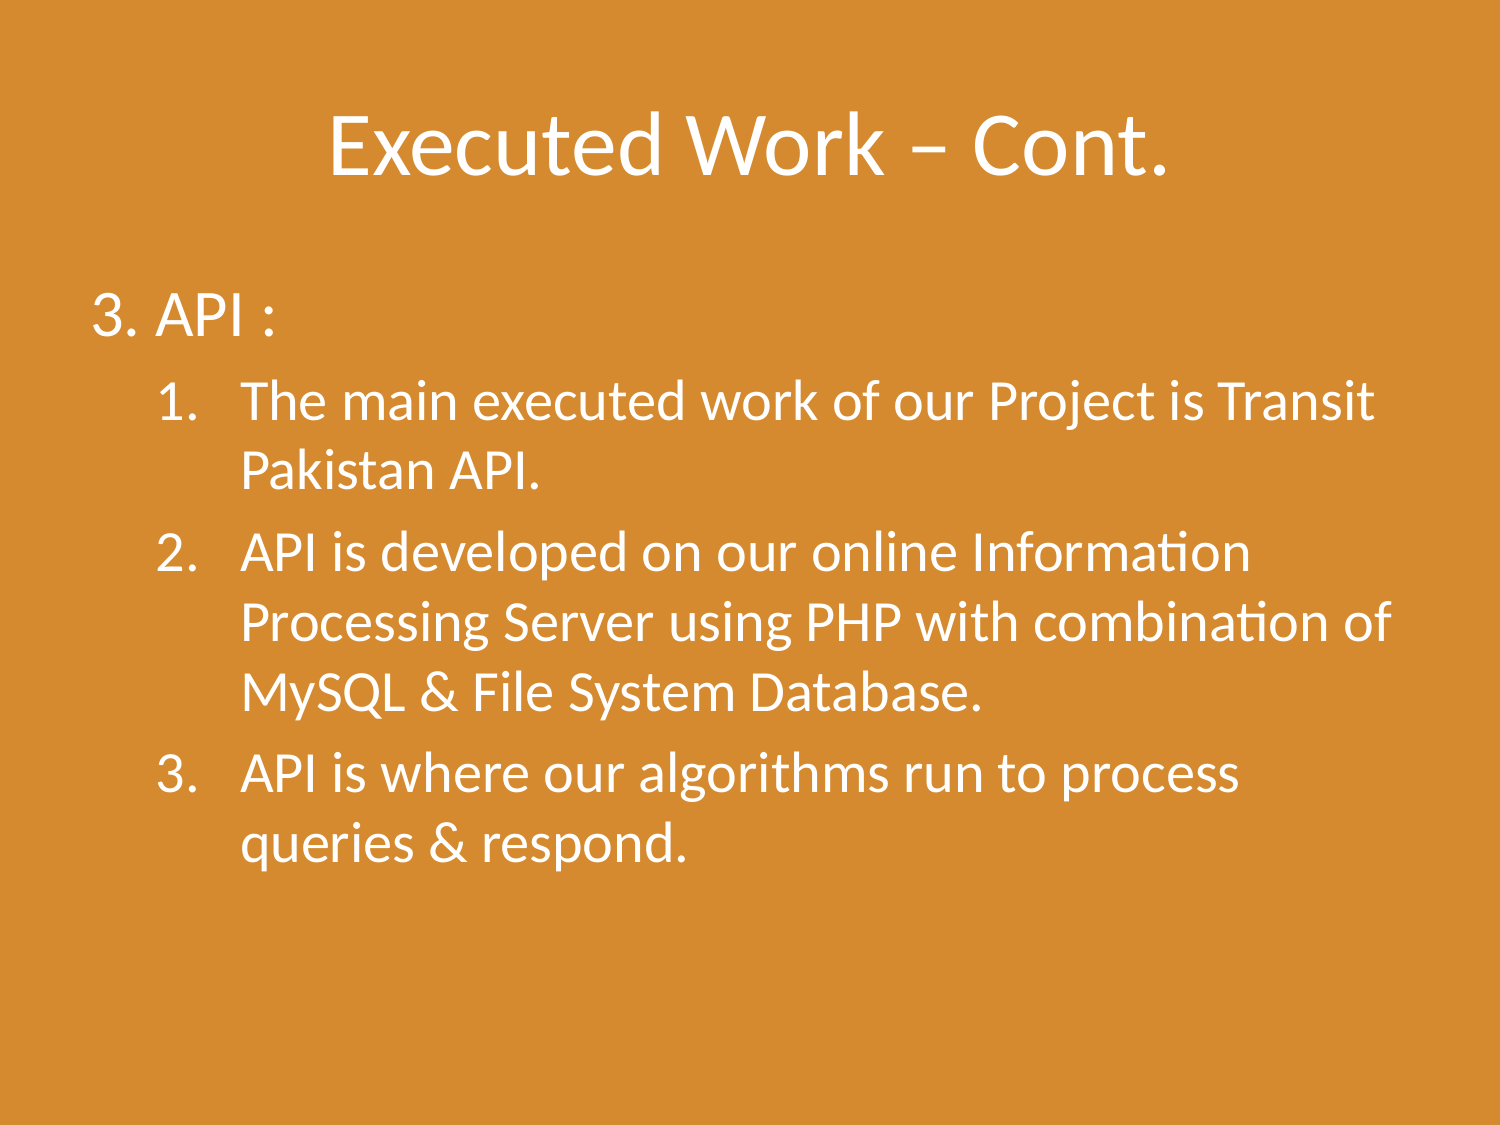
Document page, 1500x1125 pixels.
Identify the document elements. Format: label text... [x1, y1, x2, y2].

list 3. API : The main executed work of our Project is Transit Pakistan API. API is developed on our online Information Processing Server using PHP with combination of MySQL & File System Database. API is where our algorithms run to process queries & respond. [75, 262, 1425, 1005]
title Executed Work – Cont. [75, 45, 1425, 233]
